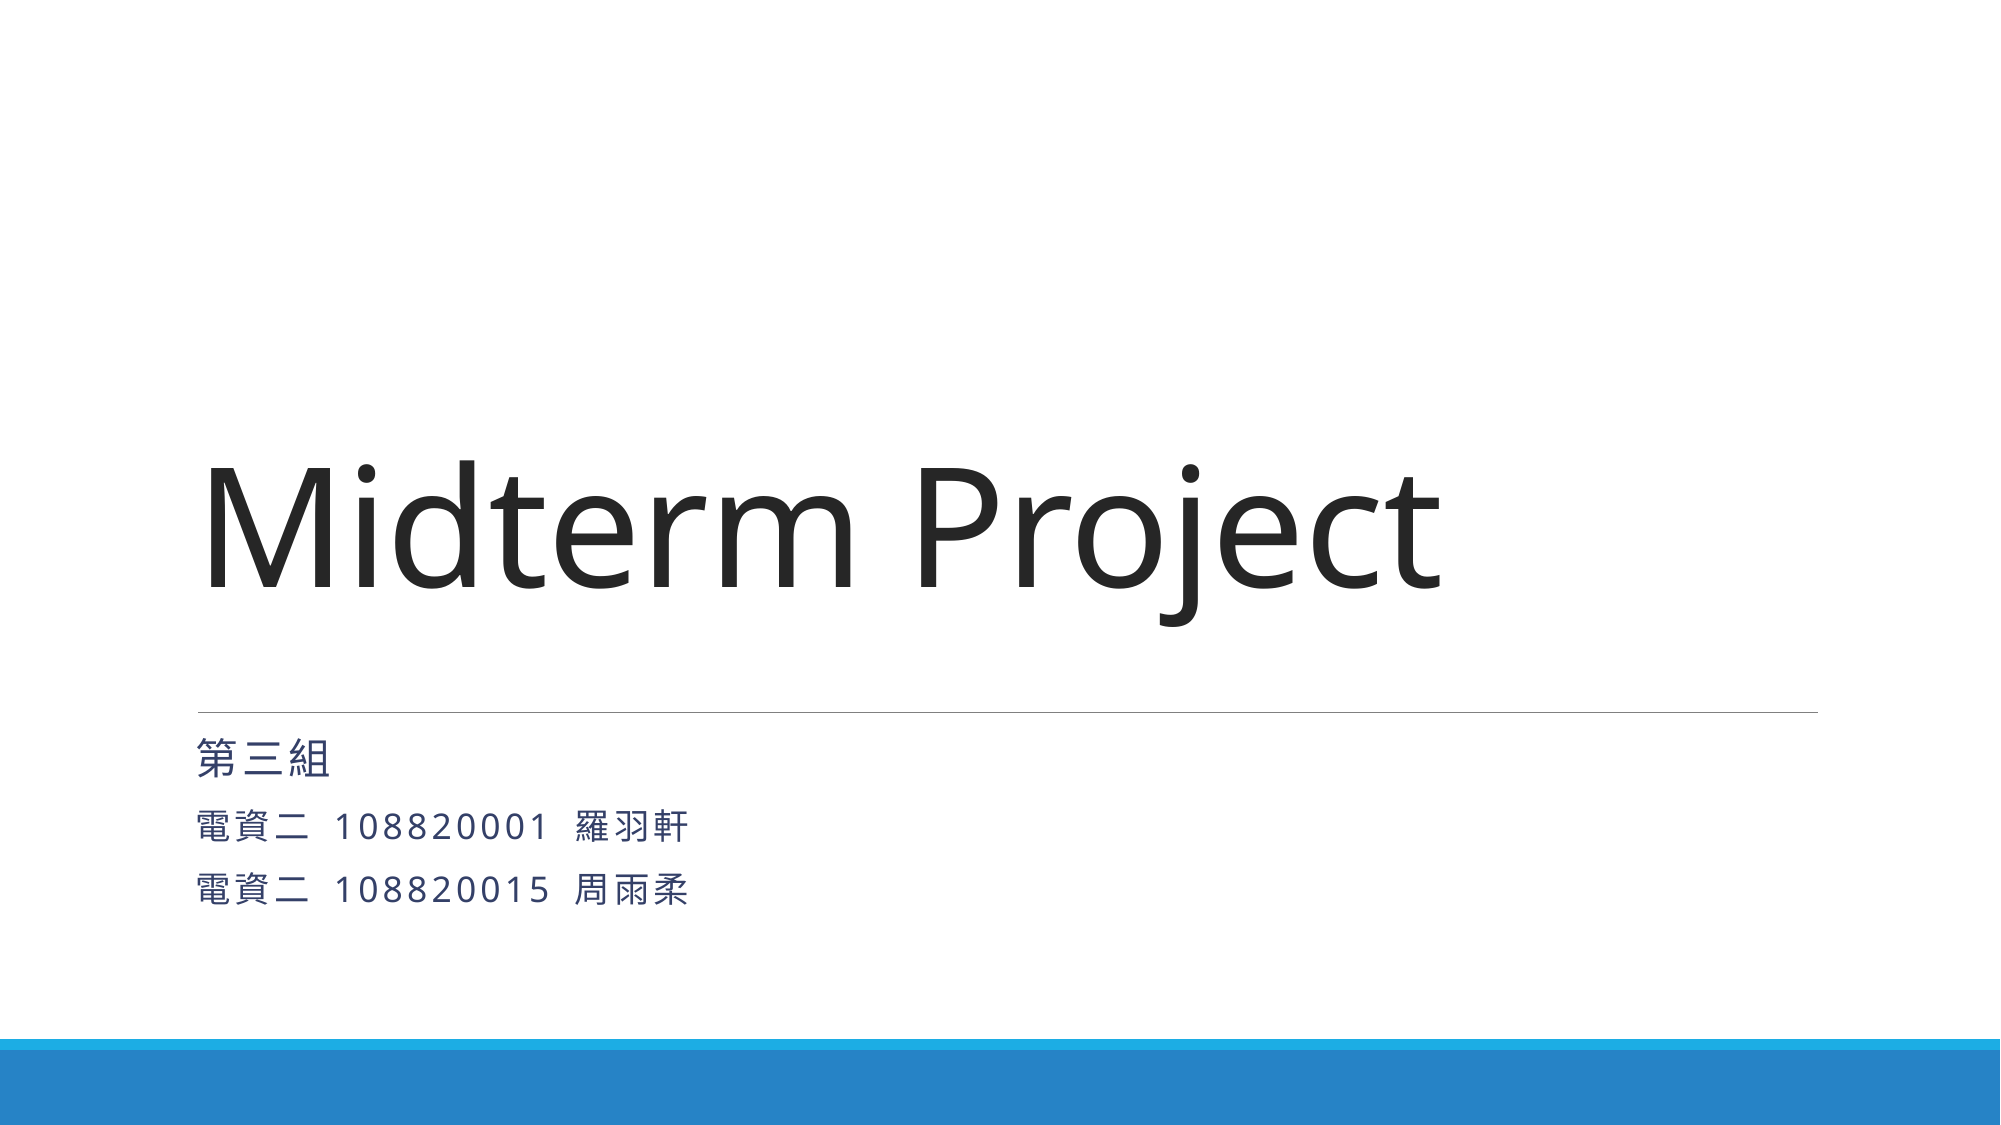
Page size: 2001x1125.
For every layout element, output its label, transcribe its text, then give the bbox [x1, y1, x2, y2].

subtitle 第三組 電資二 108820001 羅羽軒 電資二 108820015 周雨柔 [180, 730, 1831, 919]
title Midterm Project [180, 124, 1830, 710]
